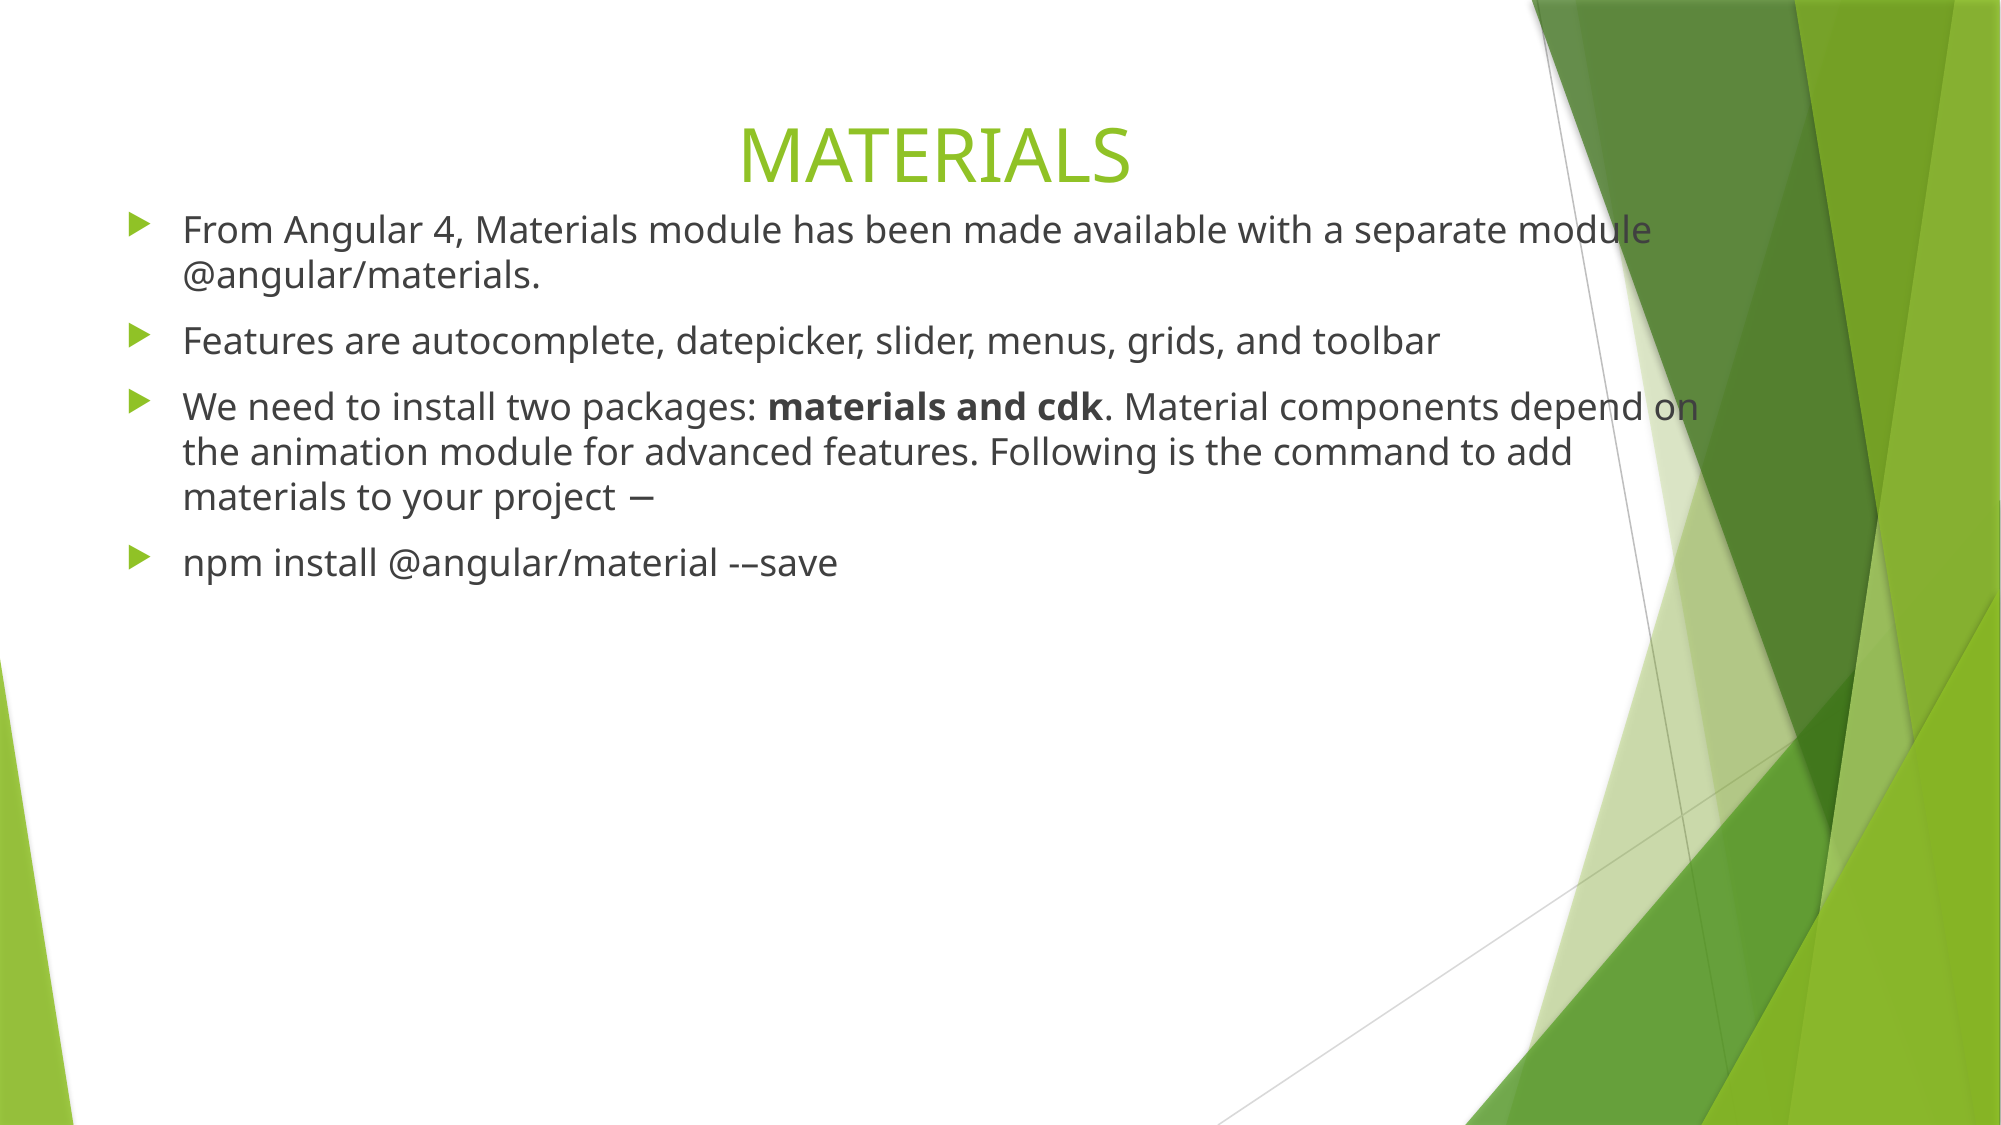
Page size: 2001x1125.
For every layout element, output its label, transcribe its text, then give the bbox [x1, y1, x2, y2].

list From Angular 4, Materials module has been made available with a separate module @angular/materials. Features are autocomplete, datepicker, slider, menus, grids, and toolbar We need to install two packages: materials and cdk. Material components depend on the animation module for advanced features. Following is the command to add materials to your project − npm install @angular/material -–save [111, 198, 1760, 991]
title MATERIALS [111, 99, 1760, 198]
